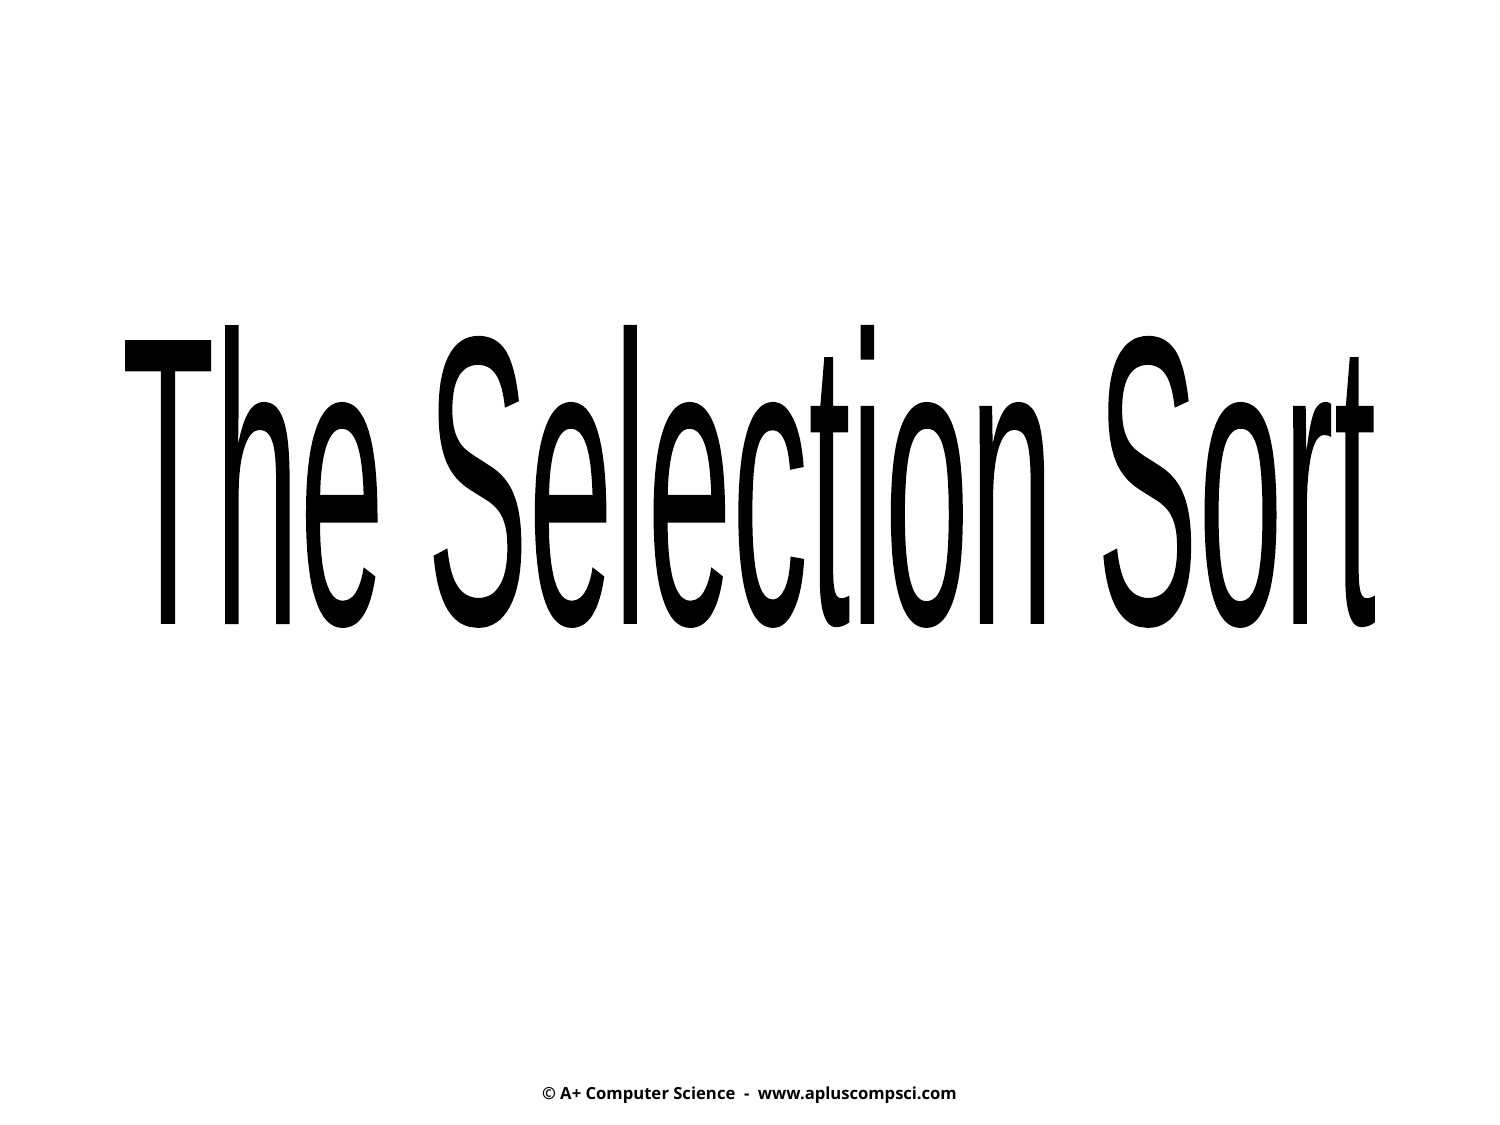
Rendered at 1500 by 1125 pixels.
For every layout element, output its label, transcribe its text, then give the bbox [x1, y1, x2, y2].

footer © A+ Computer Science - www.apluscompsci.com [512, 1025, 988, 1100]
